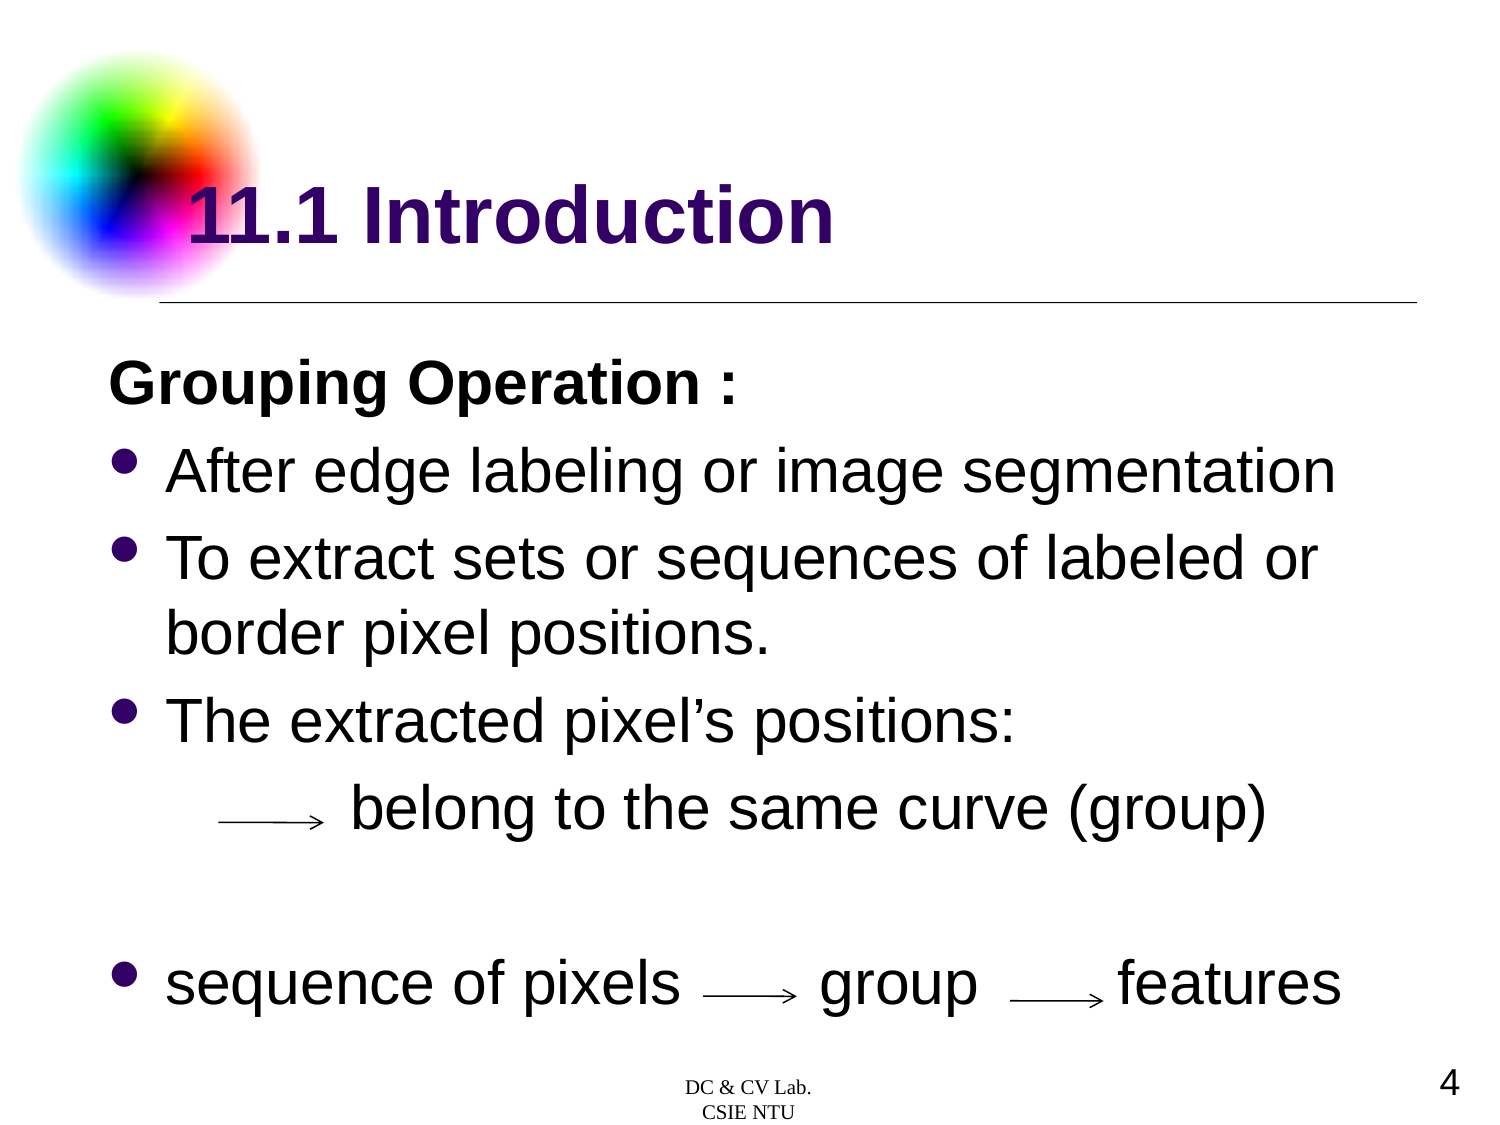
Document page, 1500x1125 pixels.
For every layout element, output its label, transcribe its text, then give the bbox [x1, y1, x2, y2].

footer DC & CV Lab. CSIE NTU [510, 1066, 987, 1125]
title 11.1 Introduction [171, 54, 1500, 268]
picture [0, 42, 272, 318]
text_box 4 [1424, 1050, 1489, 1111]
list Grouping Operation : After edge labeling or image segmentation To extract sets or sequences of labeled or border pixel positions. The extracted pixel’s positions: belong to the same curve (group) sequence of pixels group features [93, 334, 1444, 1059]
